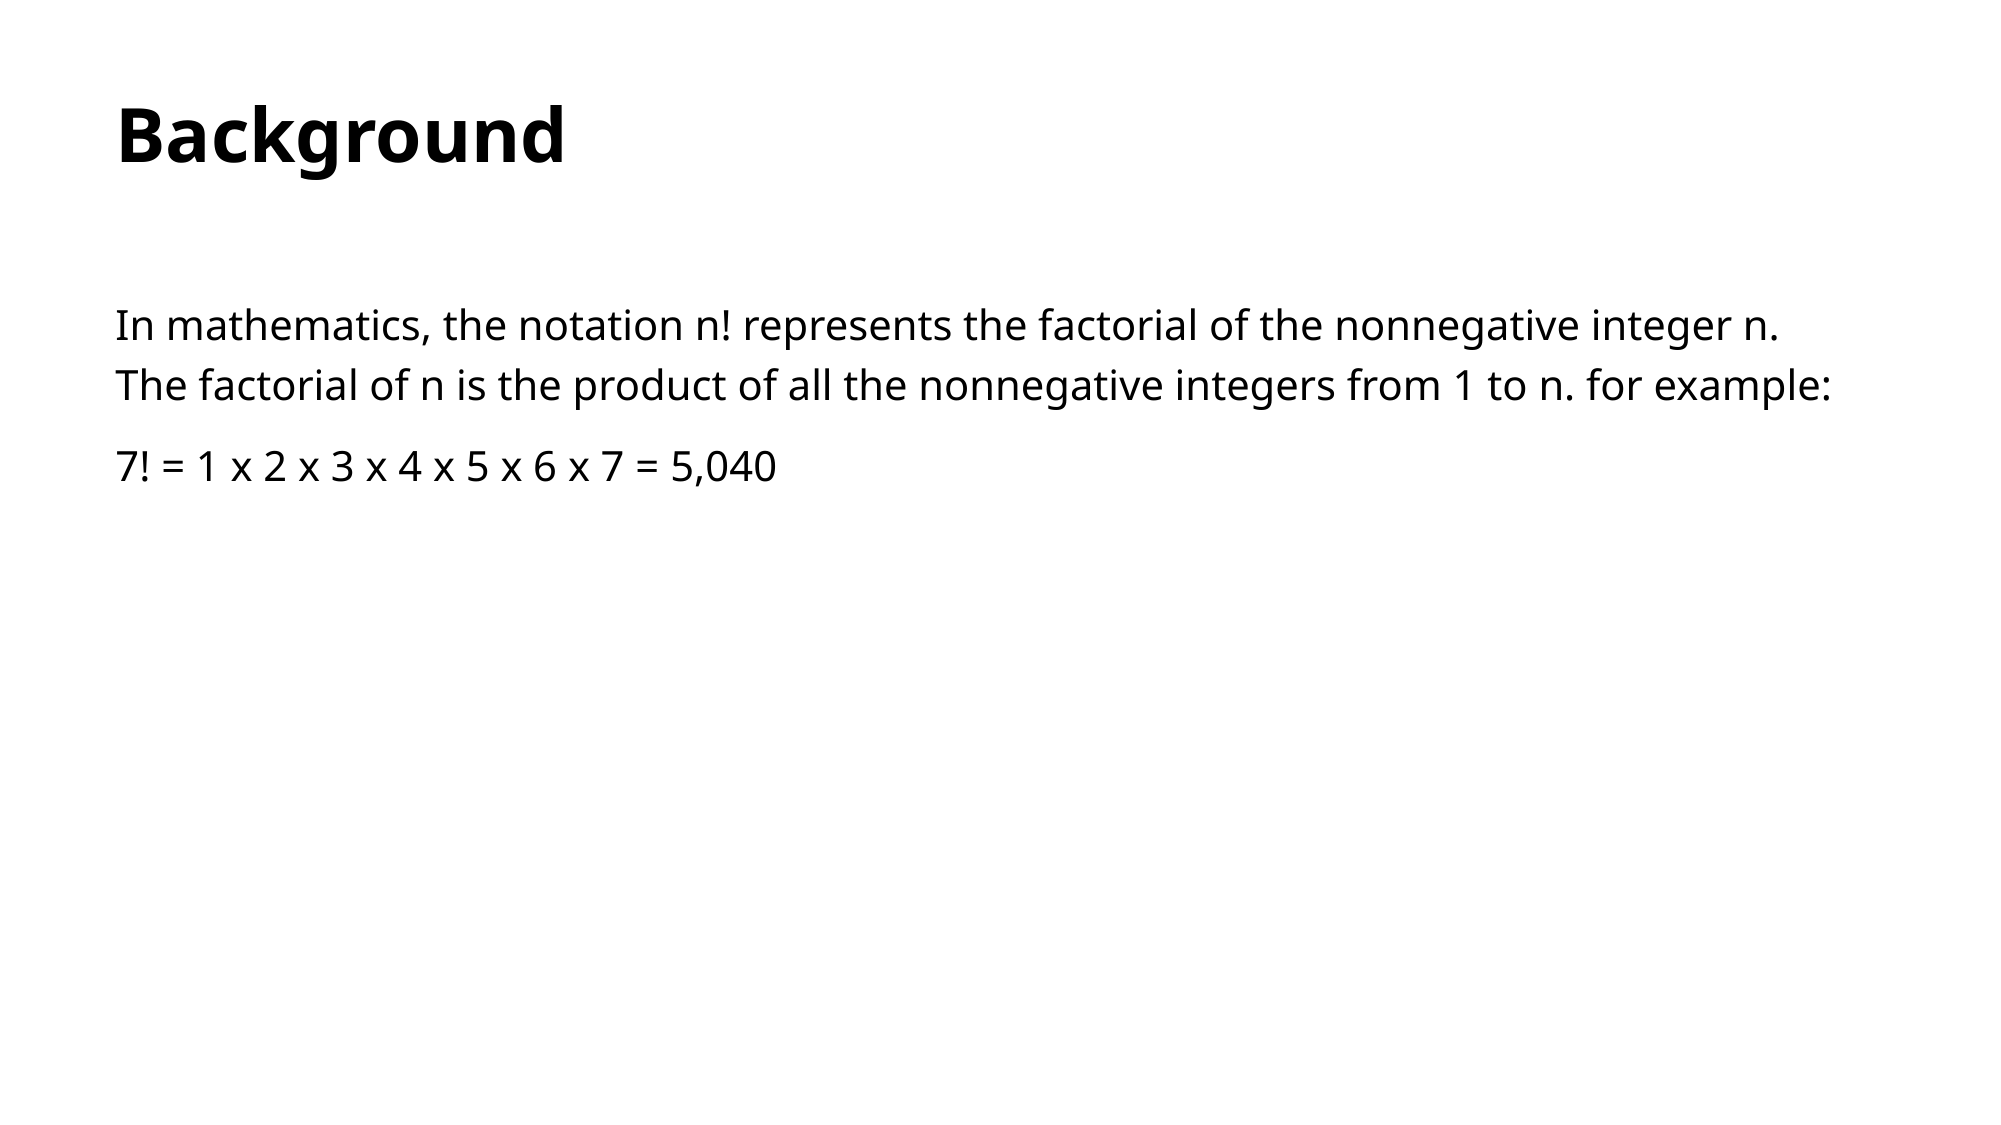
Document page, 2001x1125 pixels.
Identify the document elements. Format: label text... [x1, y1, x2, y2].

title Background [100, 90, 1849, 276]
list In mathematics, the notation n! represents the factorial of the nonnegative integer n. The factorial of n is the product of all the nonnegative integers from 1 to n. for example: 7! = 1 x 2 x 3 x 4 x 5 x 6 x 7 = 5,040 [100, 281, 1849, 1035]
